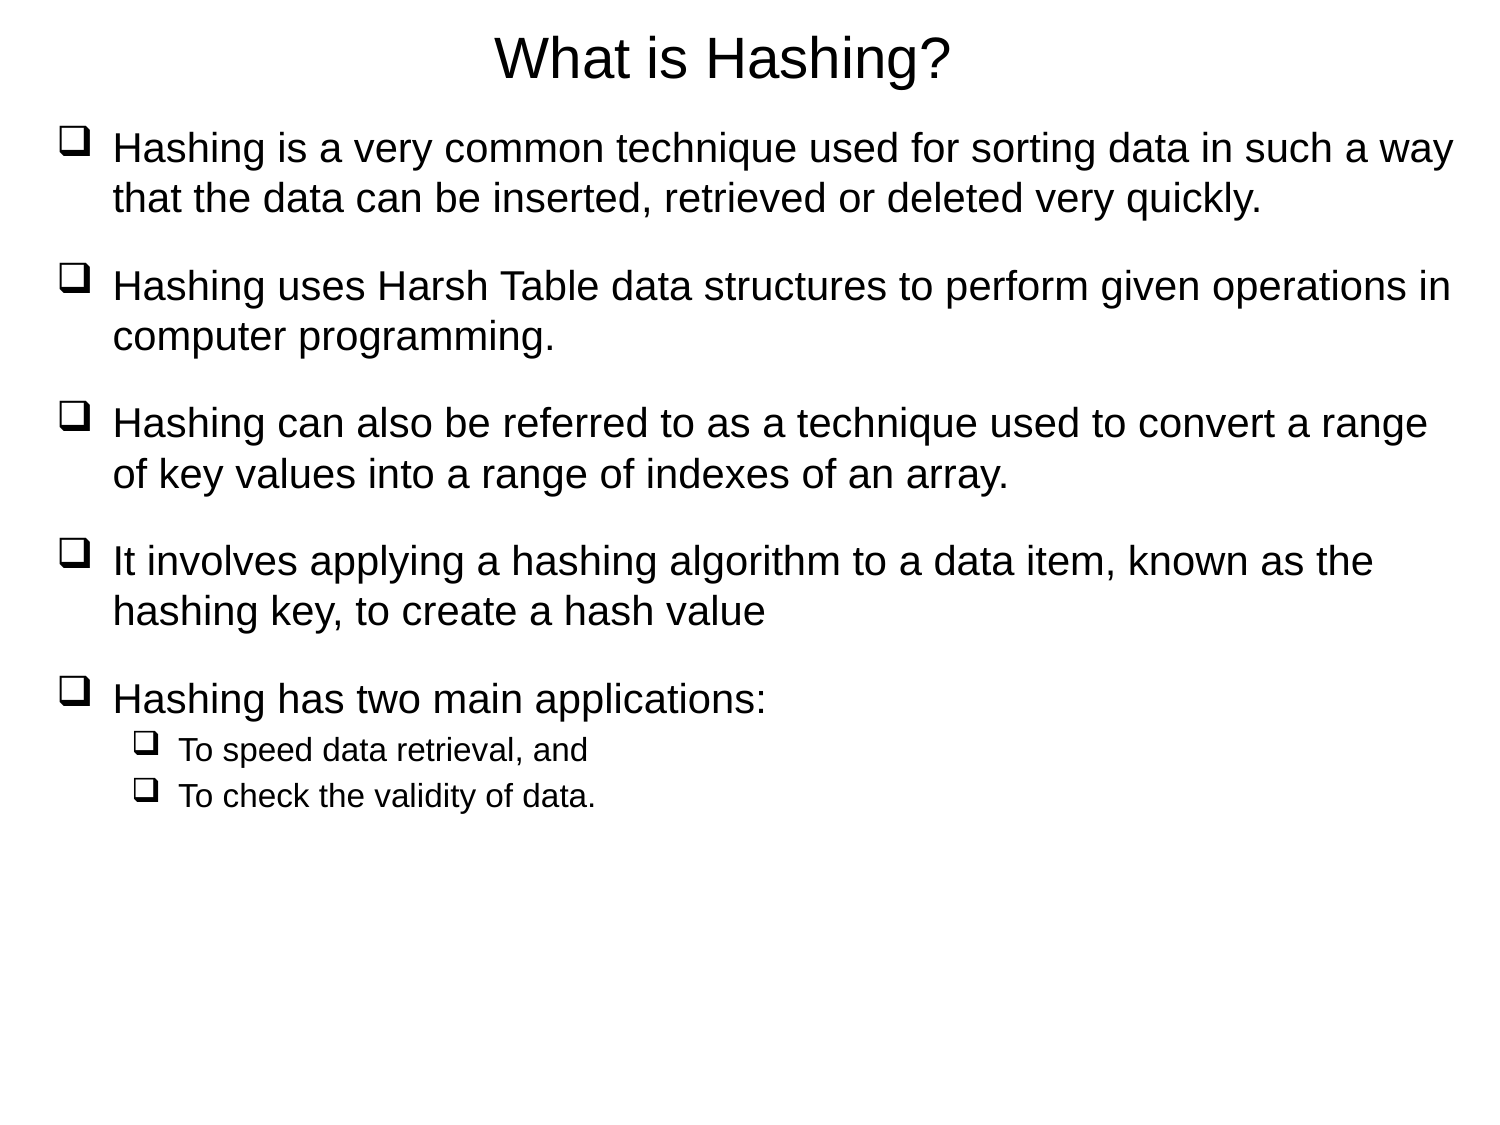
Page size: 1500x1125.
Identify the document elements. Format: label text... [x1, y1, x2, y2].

title What is Hashing? [43, 8, 1404, 103]
list Hashing is a very common technique used for sorting data in such a way that the data can be inserted, retrieved or deleted very quickly. Hashing uses Harsh Table data structures to perform given operations in computer programming. Hashing can also be referred to as a technique used to convert a range of key values into a range of indexes of an array. It involves applying a hashing algorithm to a data item, known as the hashing key, to create a hash value Hashing has two main applications: To speed data retrieval, and To check the validity of data. [41, 113, 1471, 1094]
